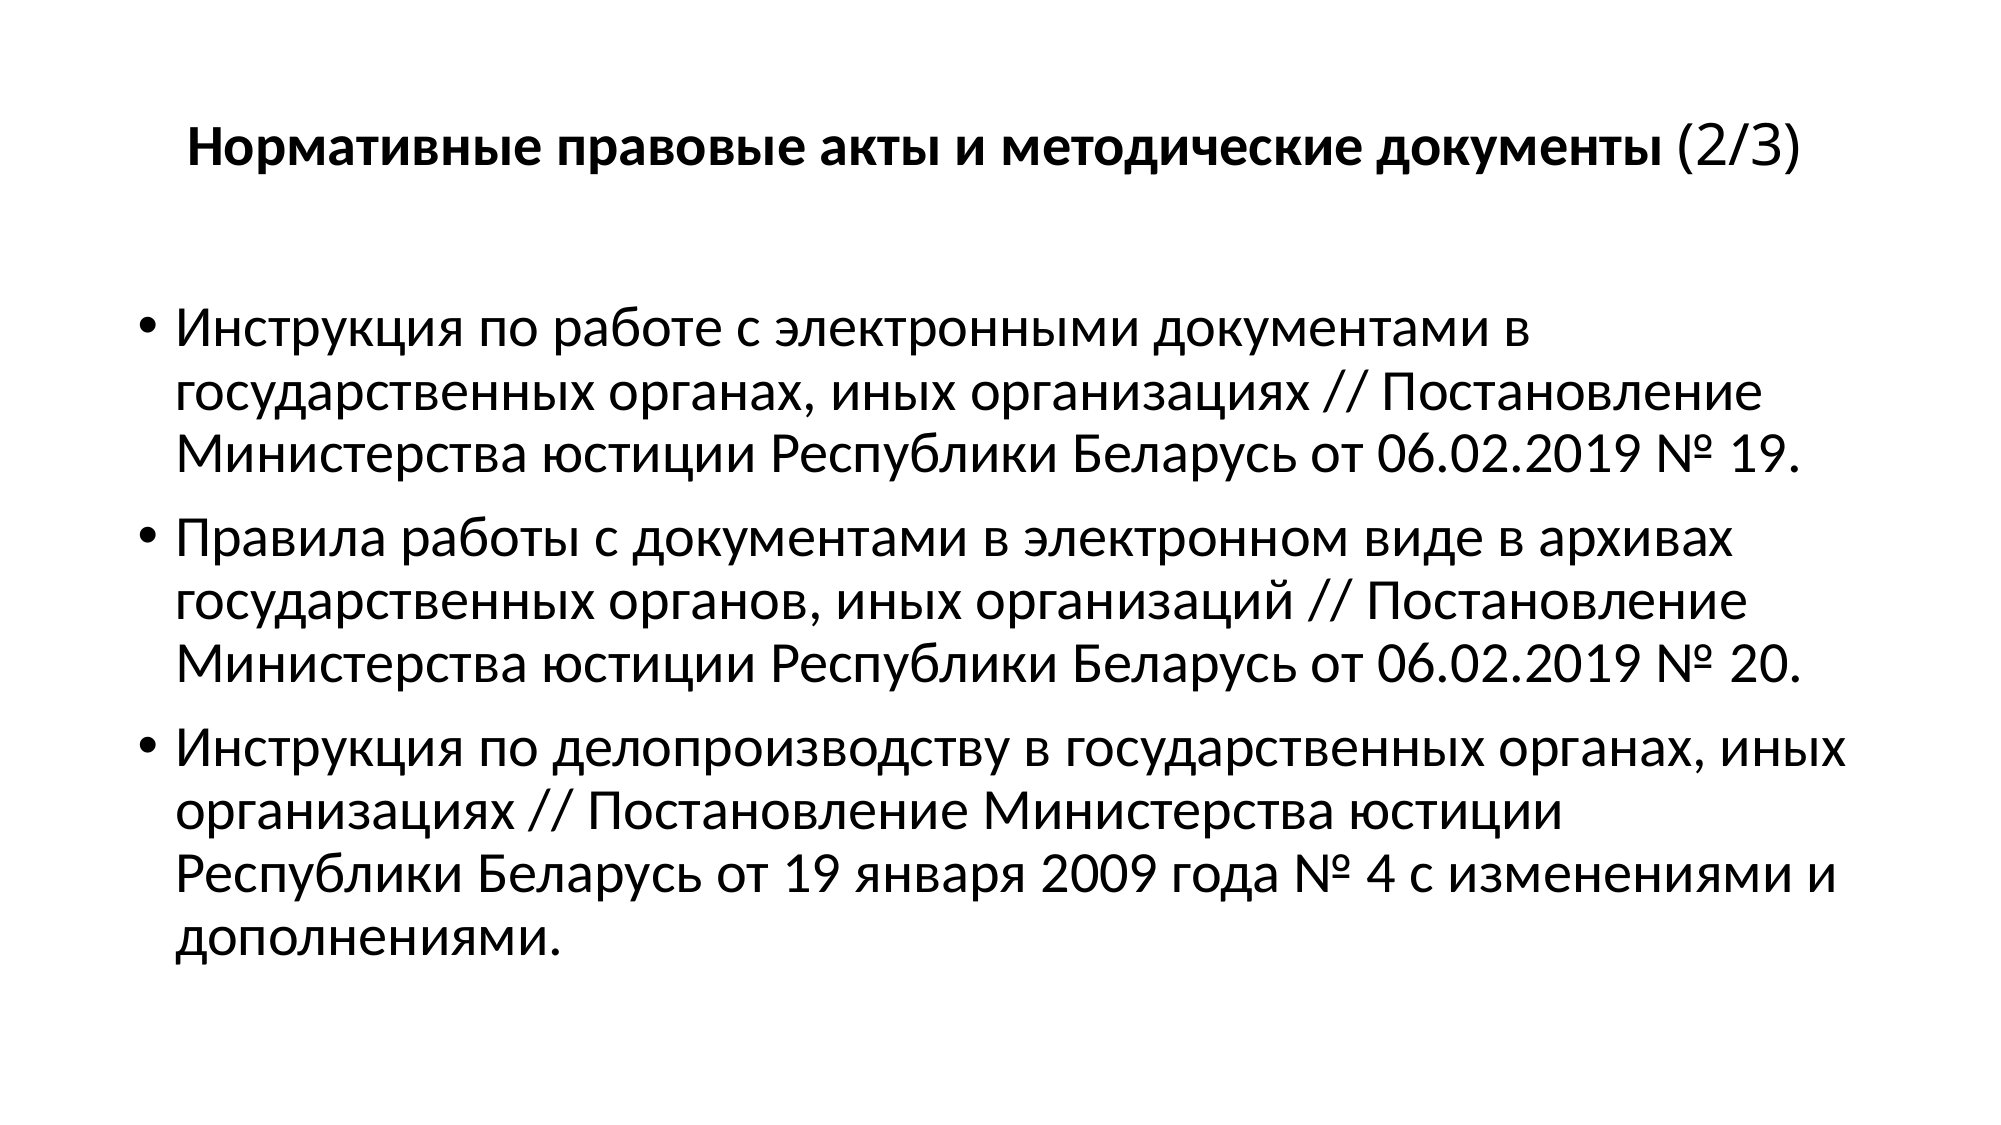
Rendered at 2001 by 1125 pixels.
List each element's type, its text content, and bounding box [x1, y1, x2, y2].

title Нормативные правовые акты и методические документы (2/3) [122, 87, 1866, 207]
list Инструкция по работе с электронными документами в государственных органах, иных организациях // Постановление Министерства юстиции Республики Беларусь от 06.02.2019 № 19. Правила работы с документами в электронном виде в архивах государственных органов, иных организаций // Постановление Министерства юстиции Республики Беларусь от 06.02.2019 № 20. Инструкция по делопроизводству в государственных органах, иных организациях // Постановление Министерства юстиции Республики Беларусь от 19 января 2009 года № 4 с изменениями и дополнениями. [122, 289, 1866, 996]
